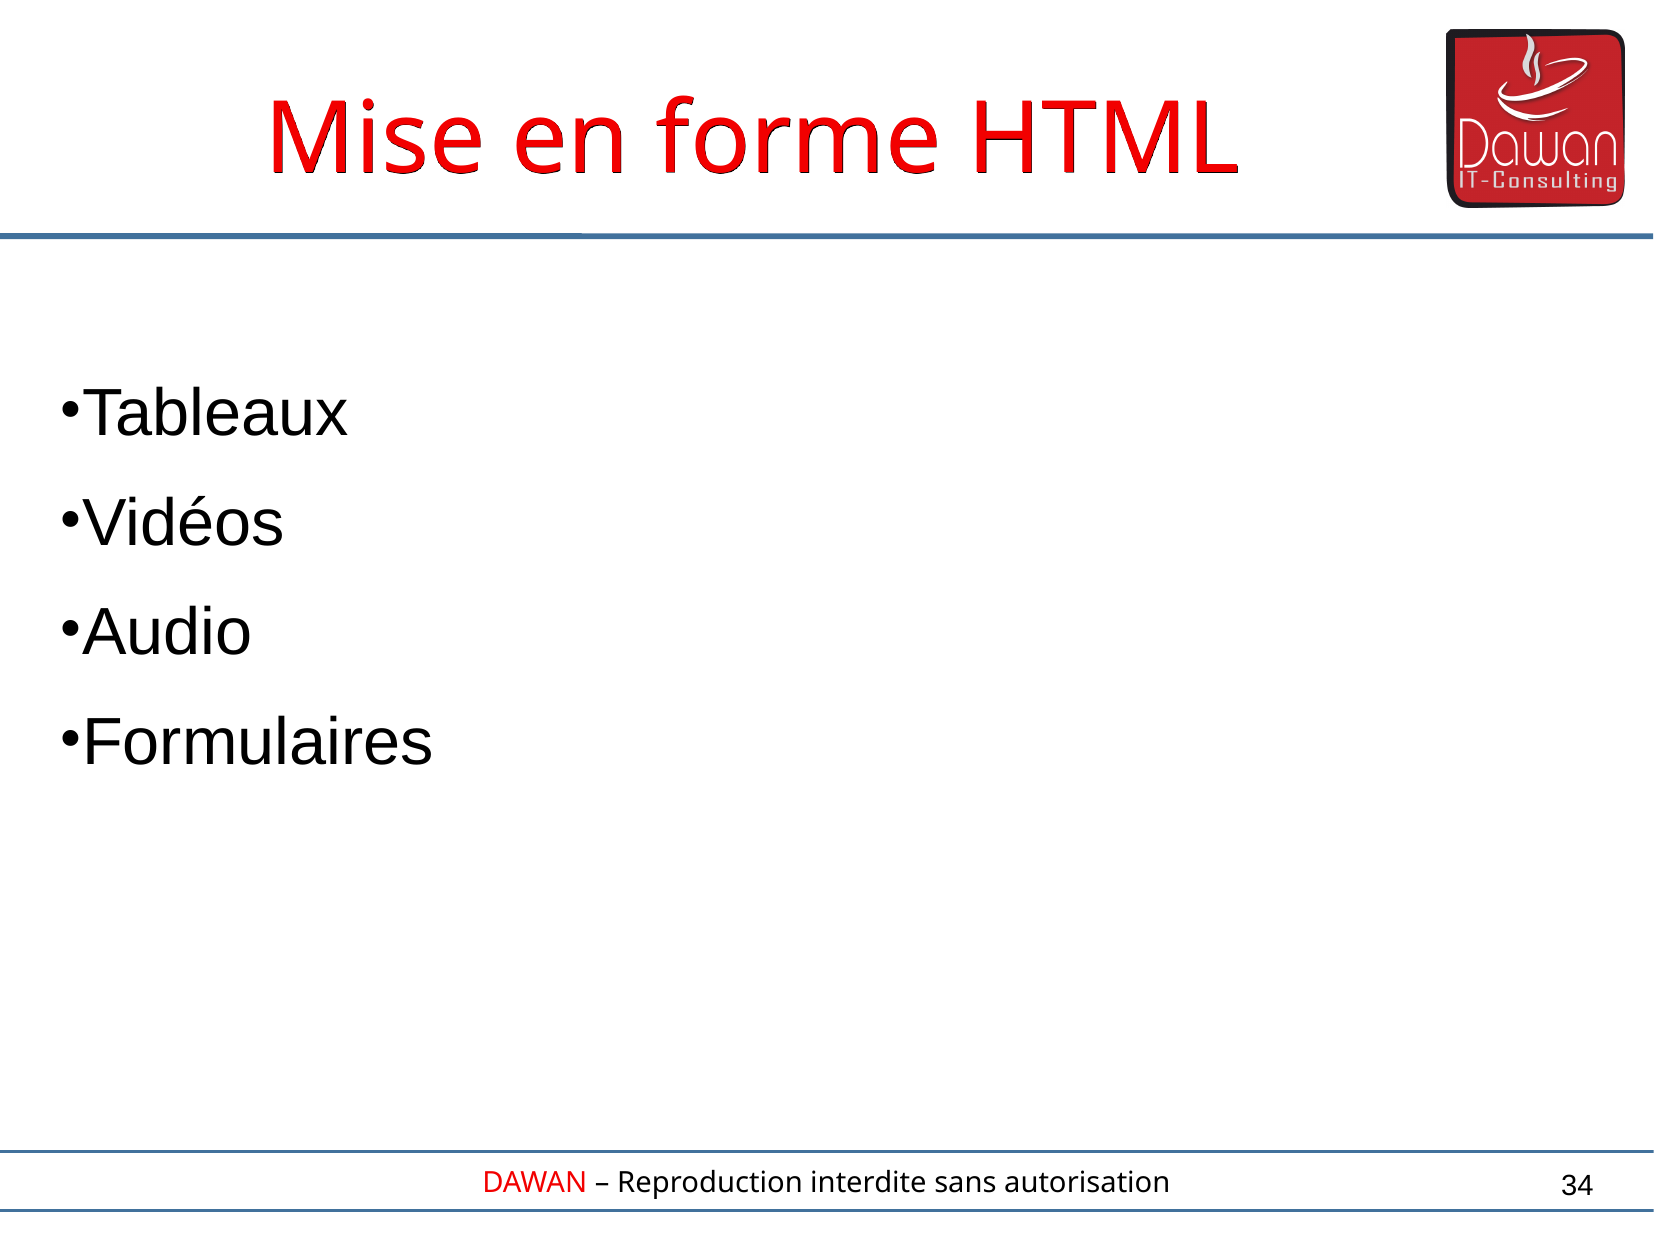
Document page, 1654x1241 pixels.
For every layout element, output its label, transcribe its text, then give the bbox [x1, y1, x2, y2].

picture [1447, 29, 1625, 208]
title Mise en forme HTML [59, 29, 1447, 237]
list Tableaux Vidéos Audio Formulaires [59, 368, 1594, 1093]
slide_number 34 [1535, 1169, 1594, 1233]
